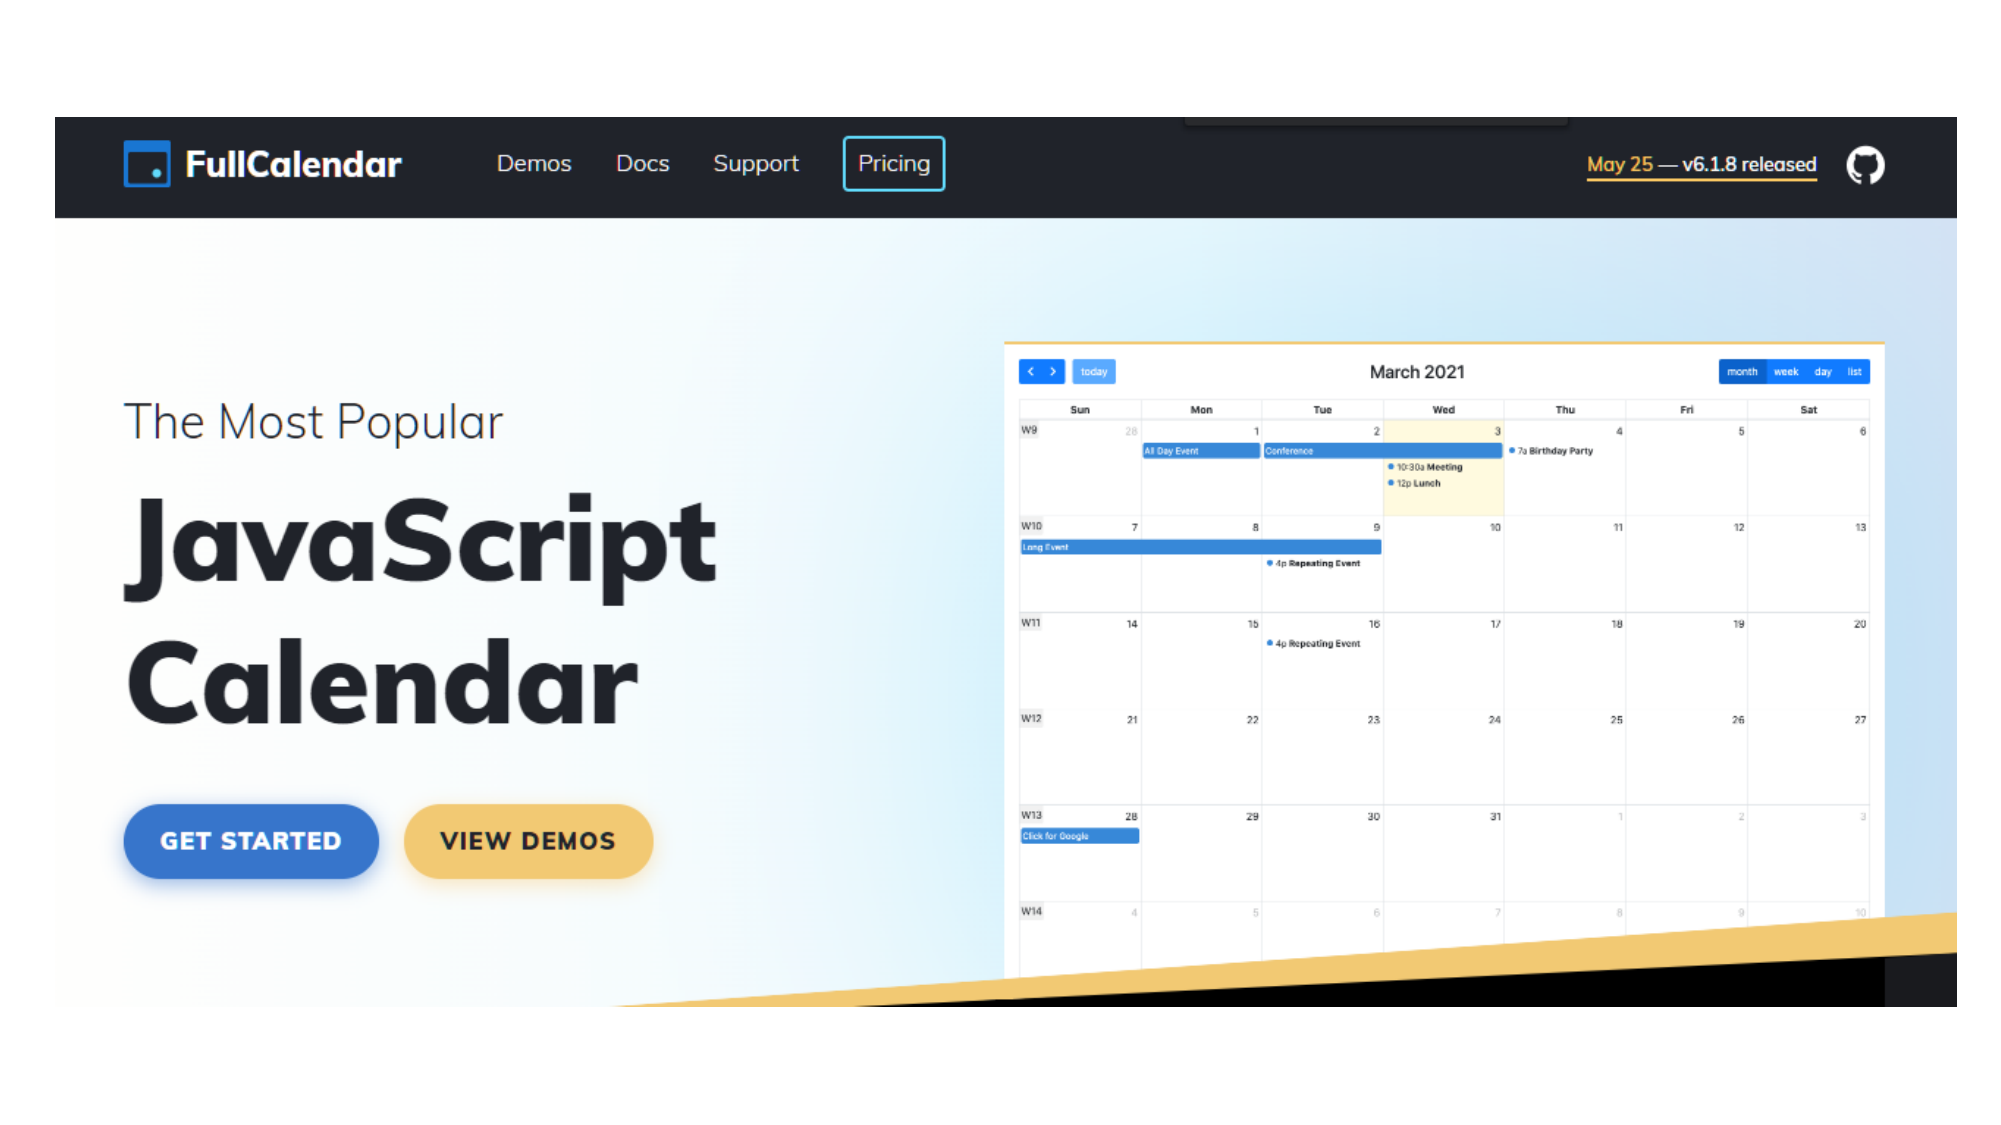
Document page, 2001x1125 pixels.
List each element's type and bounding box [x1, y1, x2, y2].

picture [55, 117, 1957, 1007]
